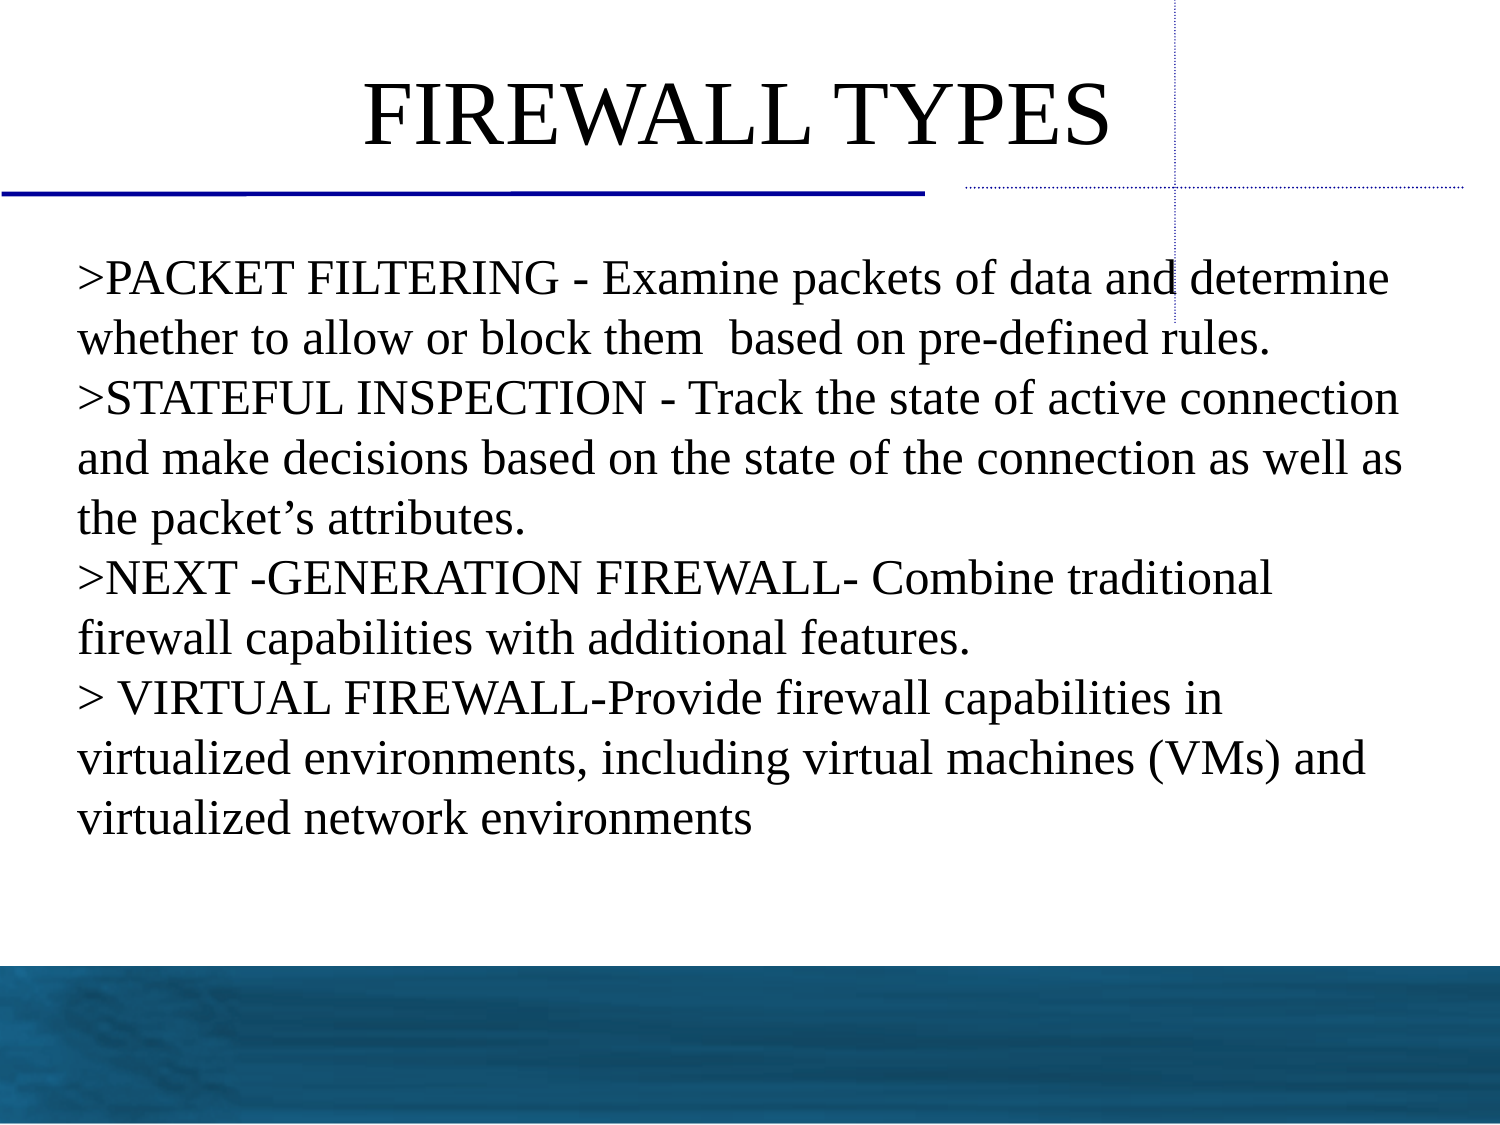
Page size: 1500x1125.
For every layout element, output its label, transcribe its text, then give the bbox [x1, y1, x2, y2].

picture [0, 966, 1500, 1125]
text_box >PACKET FILTERING - Examine packets of data and determine whether to allow or block them based on pre-defined rules. >STATEFUL INSPECTION - Track the state of active connection and make decisions based on the state of the connection as well as the packet’s attributes. >NEXT -GENERATION FIREWALL- Combine traditional firewall capabilities with additional features. > VIRTUAL FIREWALL-Provide firewall capabilities in virtualized environments, including virtual machines (VMs) and virtualized network environments [62, 237, 1449, 915]
title FIREWALL TYPES [75, 45, 1425, 233]
